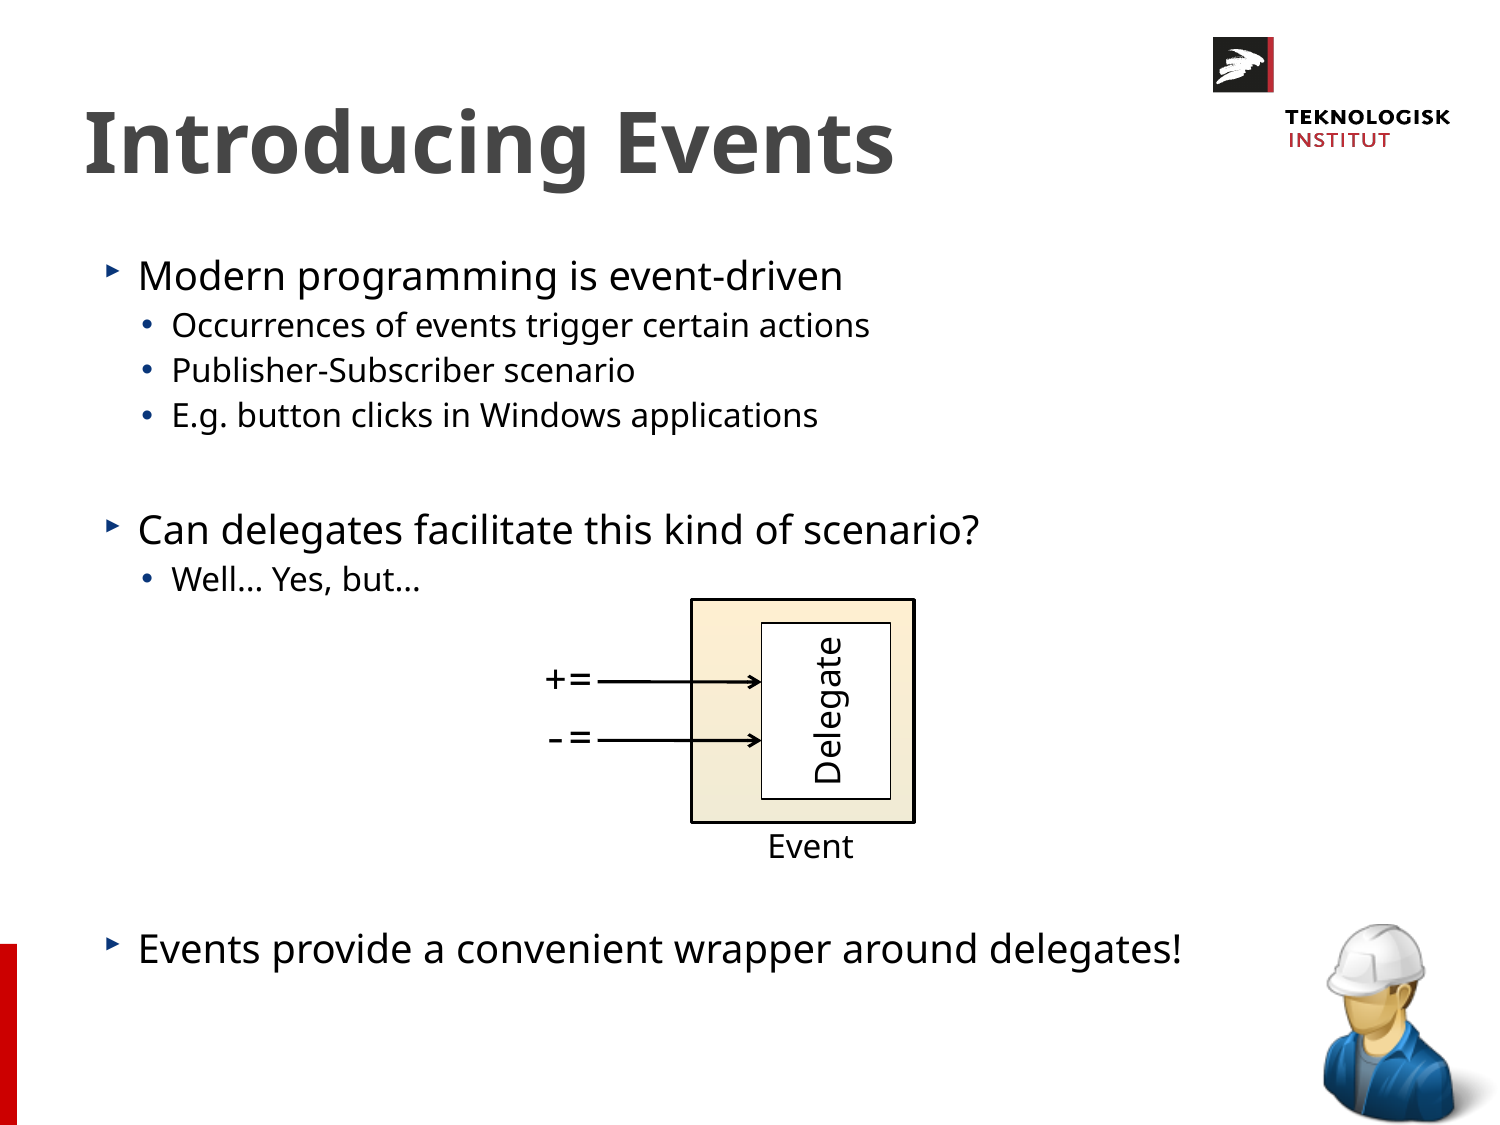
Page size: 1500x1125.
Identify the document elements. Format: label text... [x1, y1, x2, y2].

list Modern programming is event-driven Occurrences of events trigger certain actions Publisher-Subscriber scenario E.g. button clicks in Windows applications Can delegates facilitate this kind of scenario? Well… Yes, but… Events provide a convenient wrapper around delegates! [75, 243, 1424, 986]
title Introducing Events [70, 45, 1425, 233]
text_box [691, 599, 914, 823]
text_box Delegate [761, 623, 891, 799]
picture [1213, 37, 1450, 147]
picture [1299, 924, 1500, 1125]
text_box -= [537, 705, 600, 767]
text_box Event [761, 819, 860, 872]
text_box += [537, 646, 600, 705]
